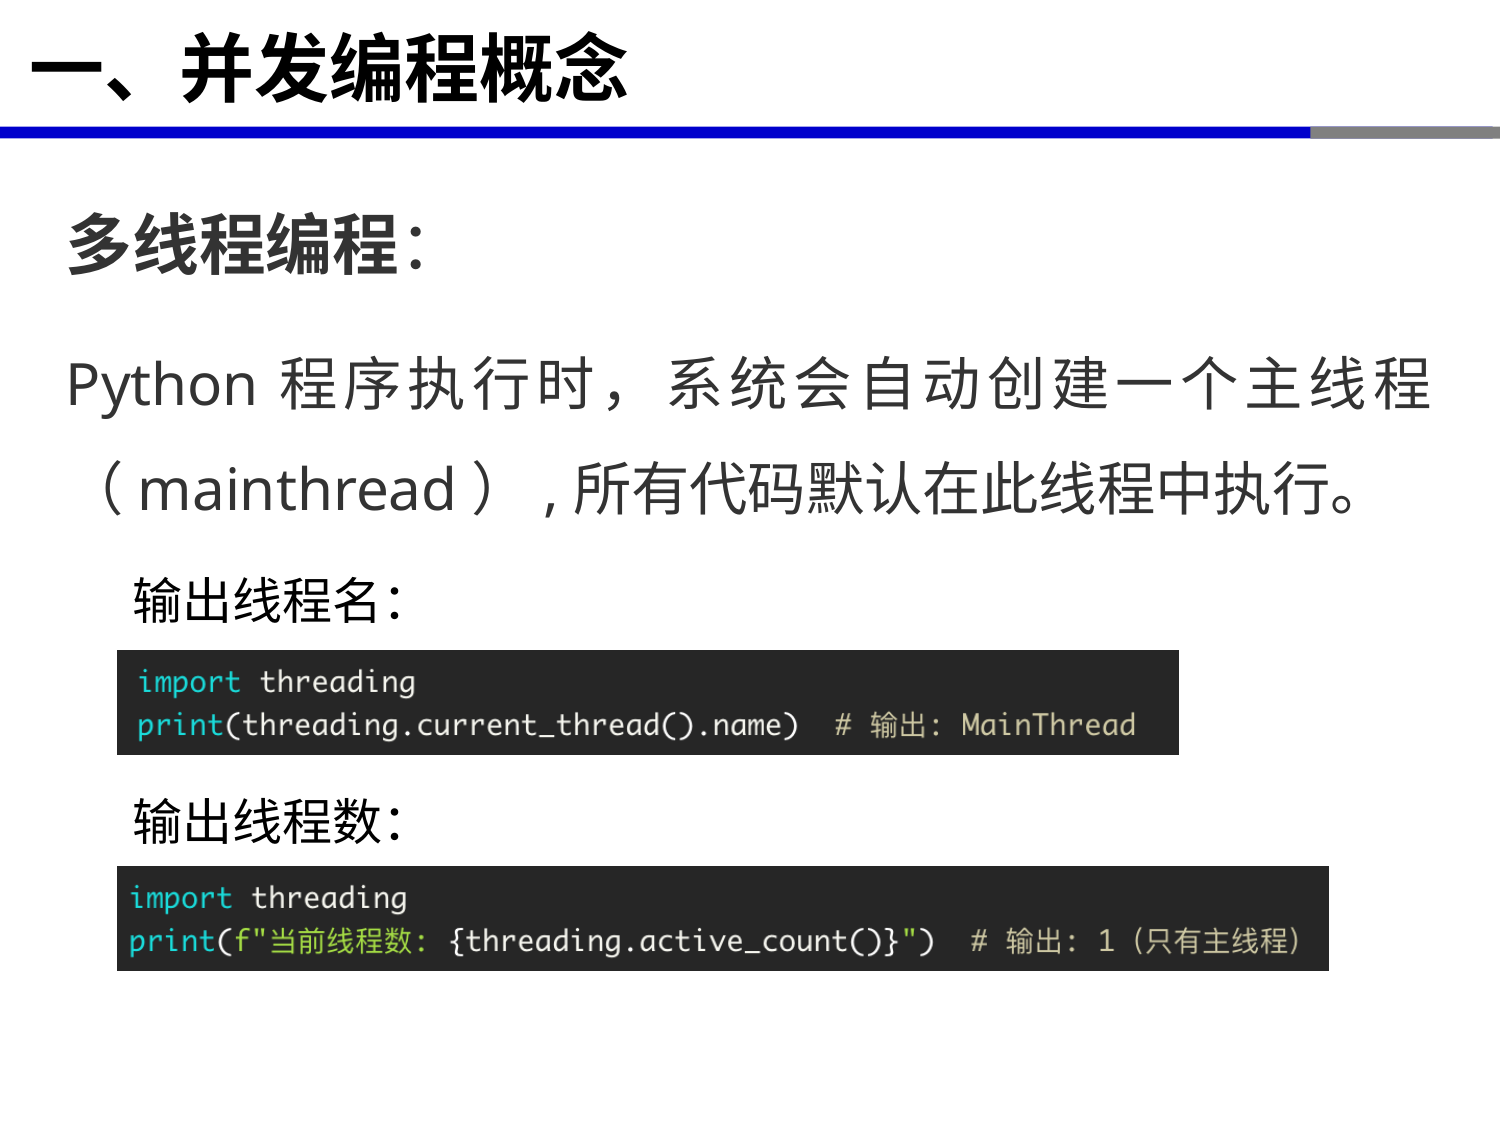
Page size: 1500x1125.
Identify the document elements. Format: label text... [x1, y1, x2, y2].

text_box 输出线程名： [117, 562, 484, 638]
picture [117, 866, 1329, 971]
text_box 输出线程数： [117, 782, 484, 858]
text_box 多线程编程： Python程序执行时，系统会自动创建一个主线程（mainthread）,所有代码默认在此线程中执行。 [51, 155, 1447, 530]
picture [117, 650, 1179, 756]
title 一、并发编程概念 [0, 1, 1479, 132]
